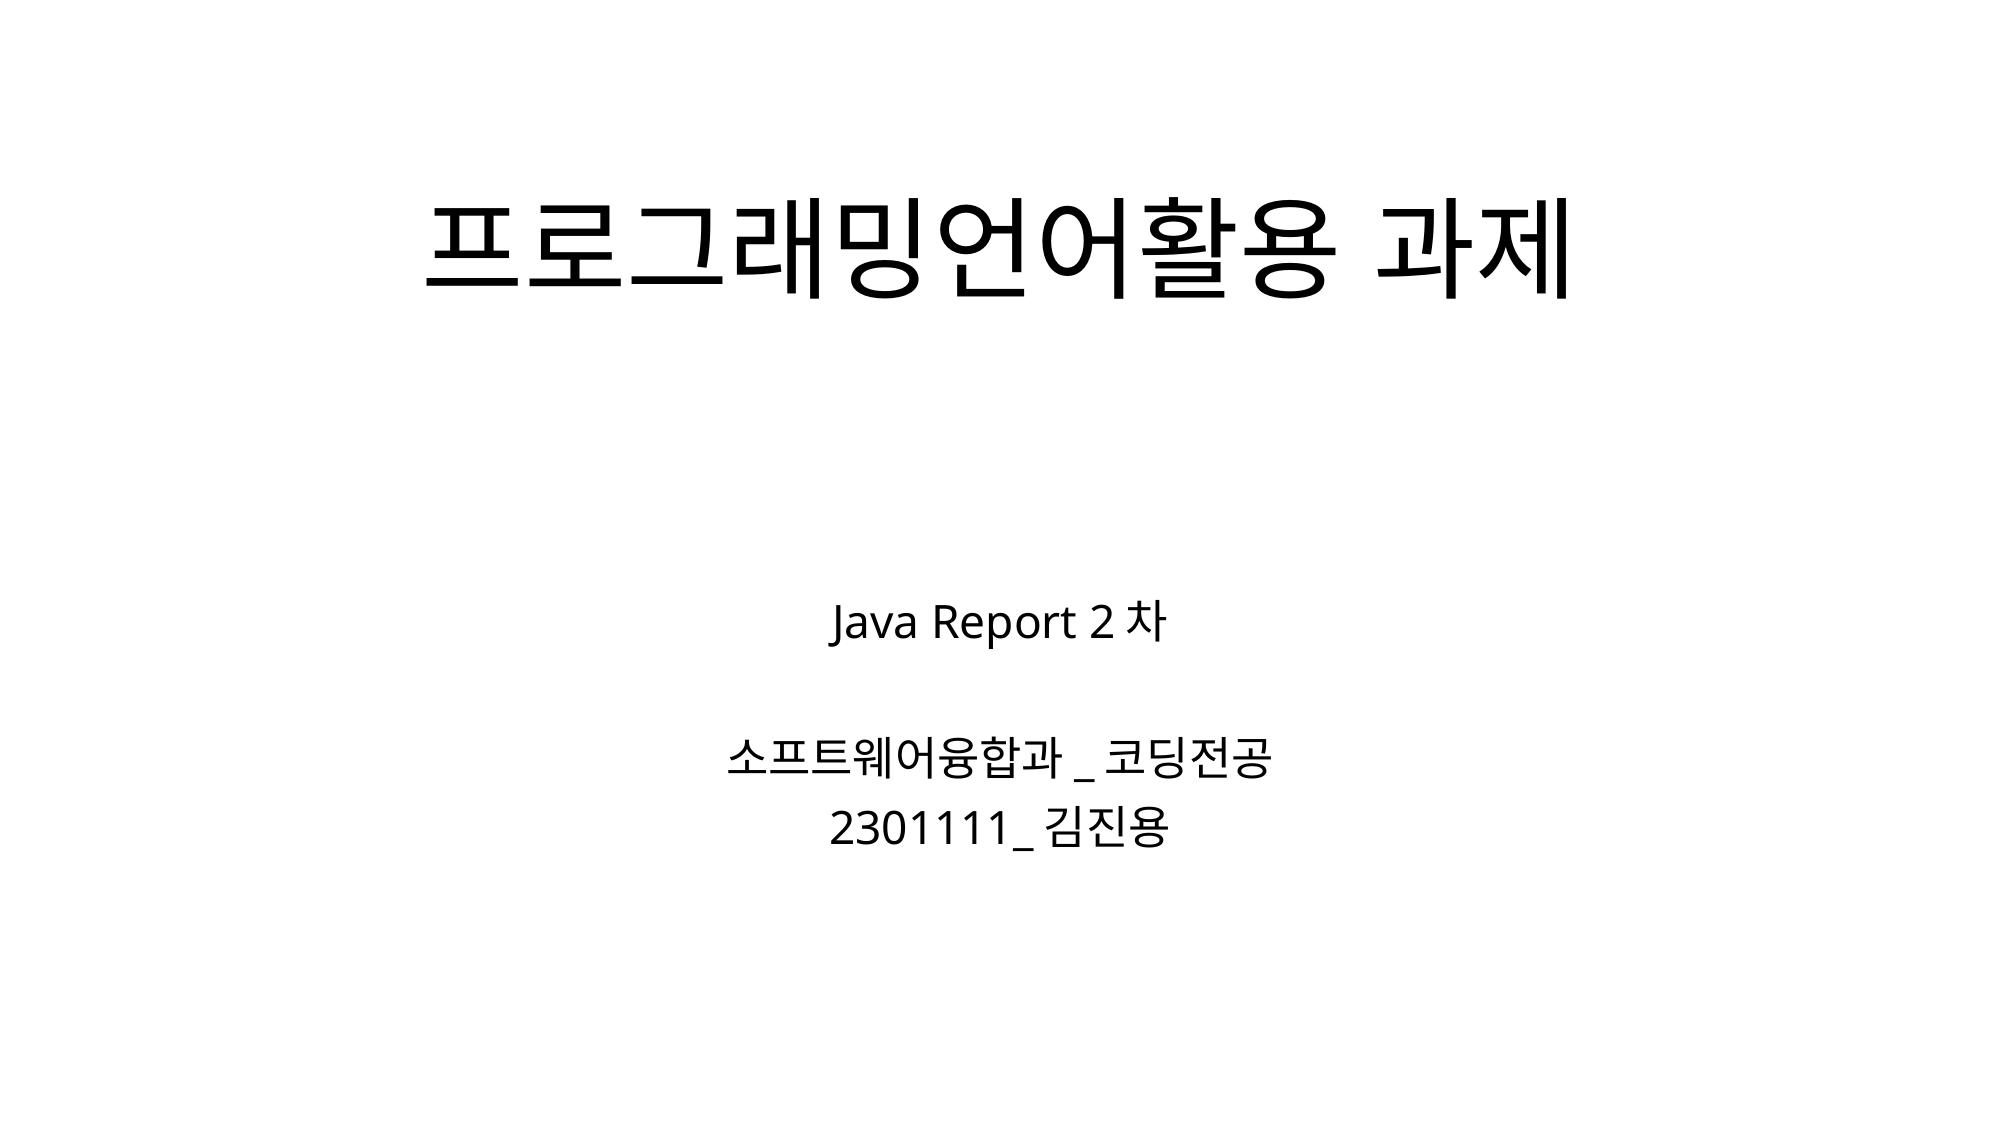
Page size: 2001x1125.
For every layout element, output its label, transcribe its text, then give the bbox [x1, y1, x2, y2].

title 프로그래밍언어활용 과제 [249, 184, 1750, 576]
subtitle Java Report 2차 소프트웨어융합과_코딩전공 2301111_김진용 [249, 590, 1750, 863]
